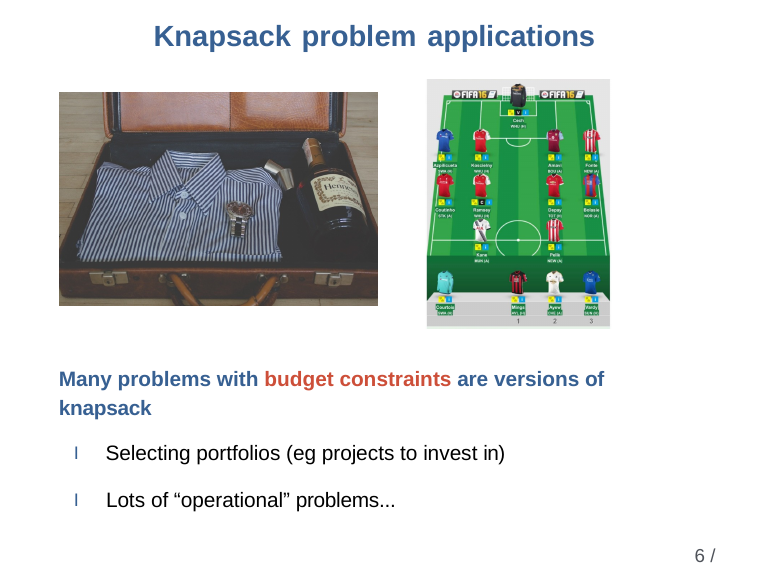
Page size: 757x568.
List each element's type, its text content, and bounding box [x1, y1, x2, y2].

text_box 6 / 27 [692, 542, 740, 568]
picture [425, 79, 613, 330]
title Knapsack problem applications [78, 13, 678, 112]
picture [58, 92, 379, 306]
text_box Many problems with budget constraints are versions of knapsack I Selecting portfolios (eg projects to invest in) I Lots of “operational” problems... [52, 360, 610, 515]
